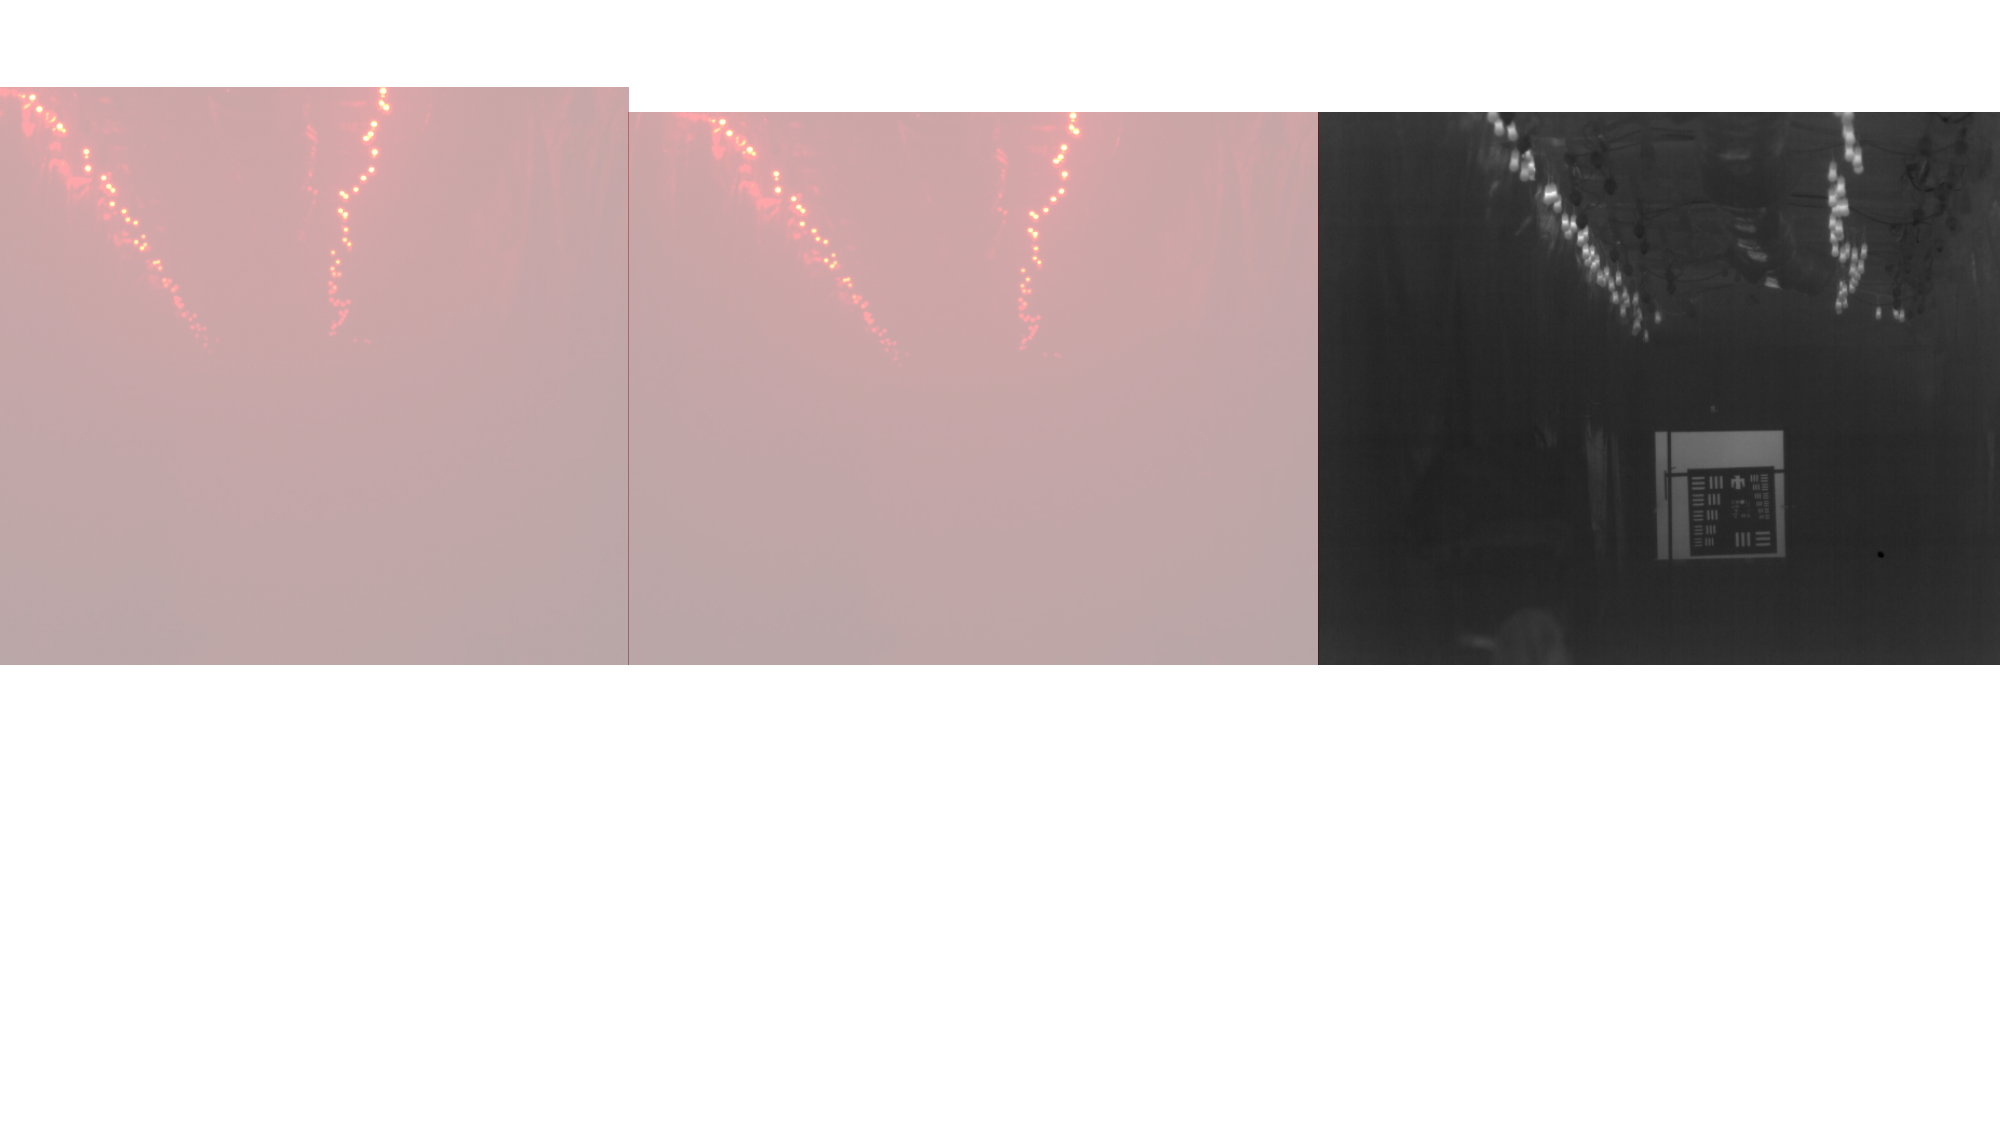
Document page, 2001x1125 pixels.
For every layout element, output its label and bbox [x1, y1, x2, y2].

picture [0, 87, 2000, 665]
